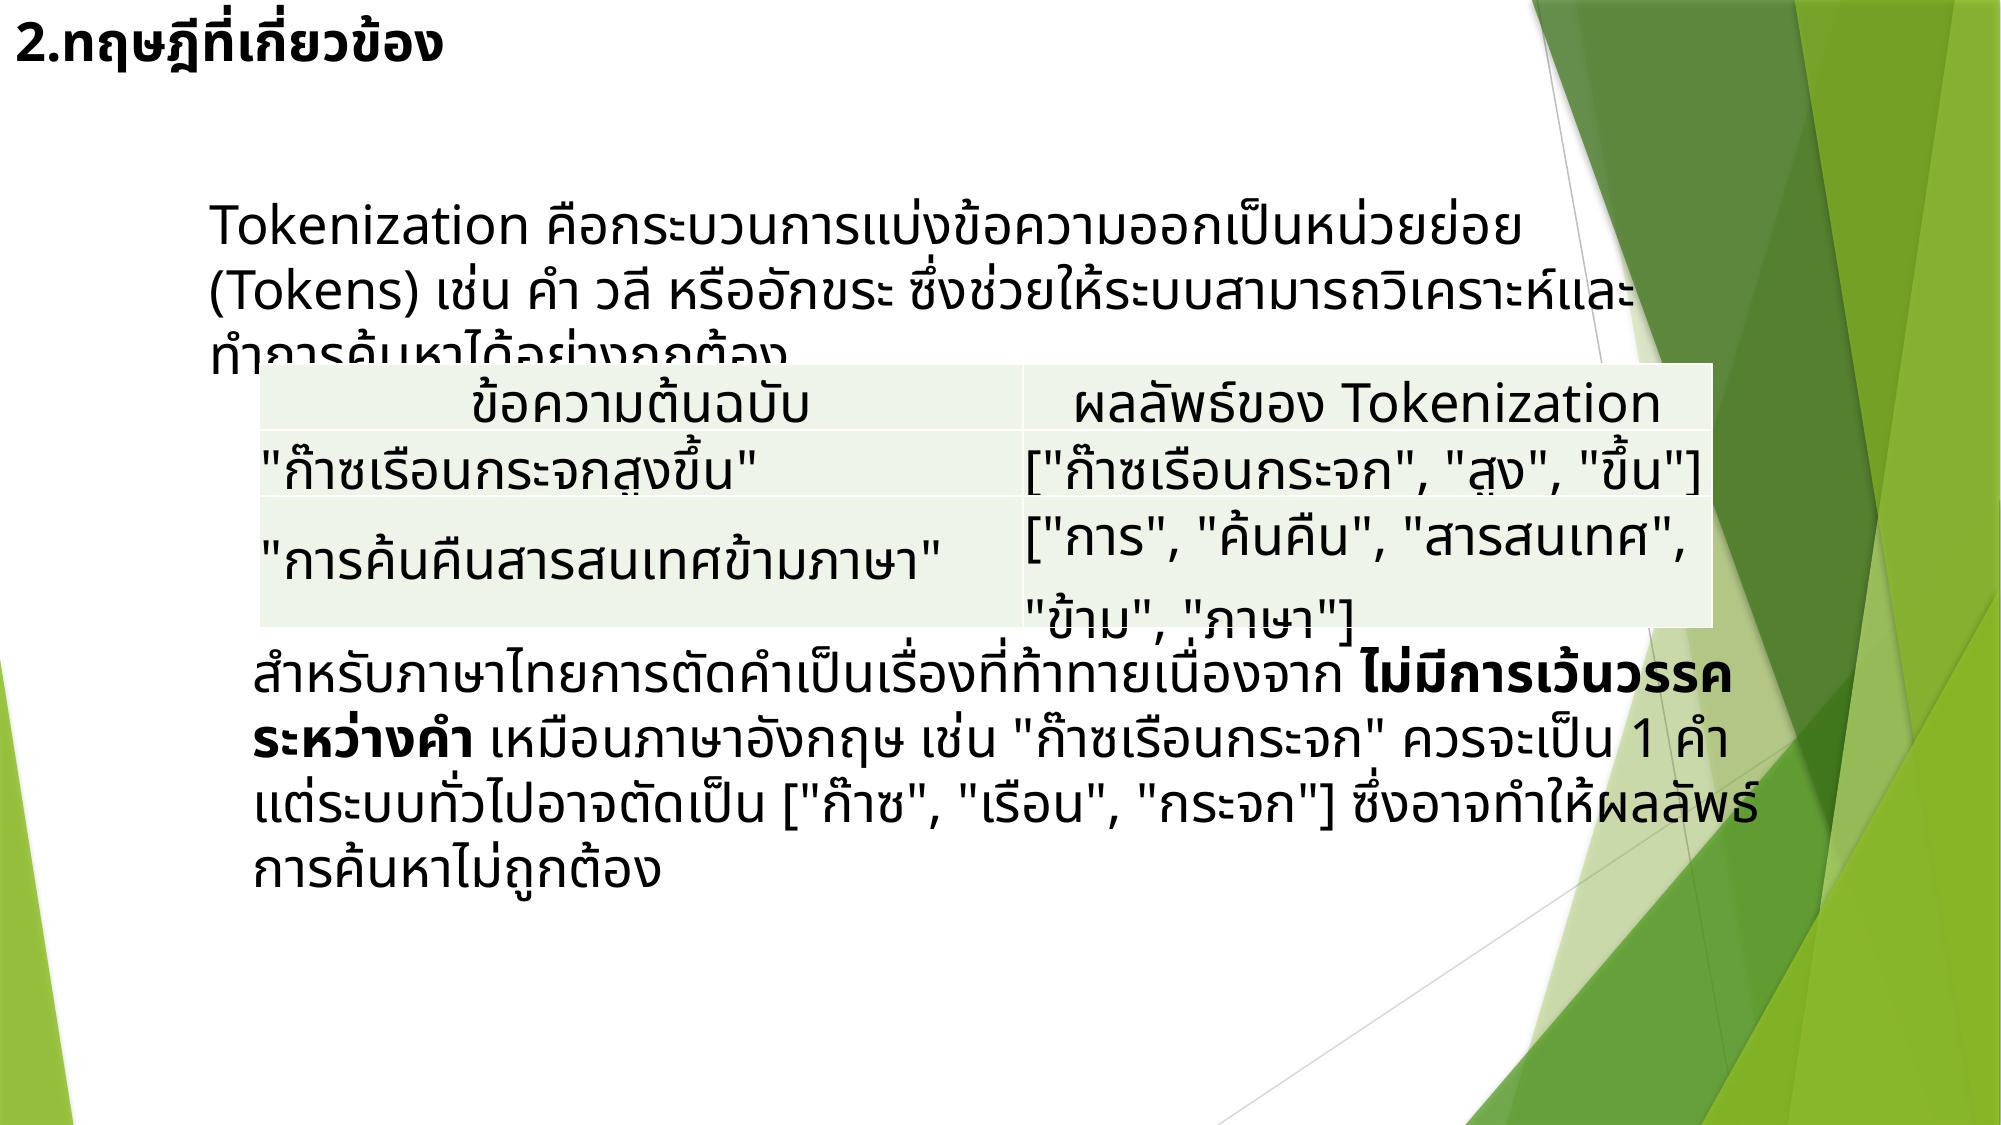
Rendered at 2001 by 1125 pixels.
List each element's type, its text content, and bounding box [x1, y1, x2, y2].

table_cell ["การ", "ค้นคืน", "สารสนเทศ", "ข้าม", "ภาษา"] [1024, 497, 1711, 627]
text_box 2.ทฤษฎีที่เกี่ยวข้อง [0, 0, 1172, 82]
table_cell "การค้นคืนสารสนเทศข้ามภาษา" [260, 497, 1022, 627]
table_cell "ก๊าซเรือนกระจกสูงขึ้น" [260, 431, 1022, 495]
table_cell ["ก๊าซเรือนกระจก", "สูง", "ขึ้น"] [1024, 431, 1711, 495]
table_header ผลลัพธ์ของ Tokenization [1024, 365, 1711, 429]
table_header ข้อความต้นฉบับ [260, 365, 1022, 429]
text_box Tokenization คือกระบวนการแบ่งข้อความออกเป็นหน่วยย่อย (Tokens) เช่น คำ วลี หรืออักขระ ซึ่งช่วยให้ระบบสามารถวิเคราะห์และทำการค้นหาได้อย่างถูกต้อง [194, 182, 1724, 393]
text_box สำหรับภาษาไทยการตัดคำเป็นเรื่องที่ท้าทายเนื่องจาก ไม่มีการเว้นวรรคระหว่างคำ เหมือนภาษาอังกฤษ เช่น "ก๊าซเรือนกระจก" ควรจะเป็น 1 คำ แต่ระบบทั่วไปอาจตัดเป็น ["ก๊าซ", "เรือน", "กระจก"] ซึ่งอาจทำให้ผลลัพธ์การค้นหาไม่ถูกต้อง [237, 631, 1817, 906]
